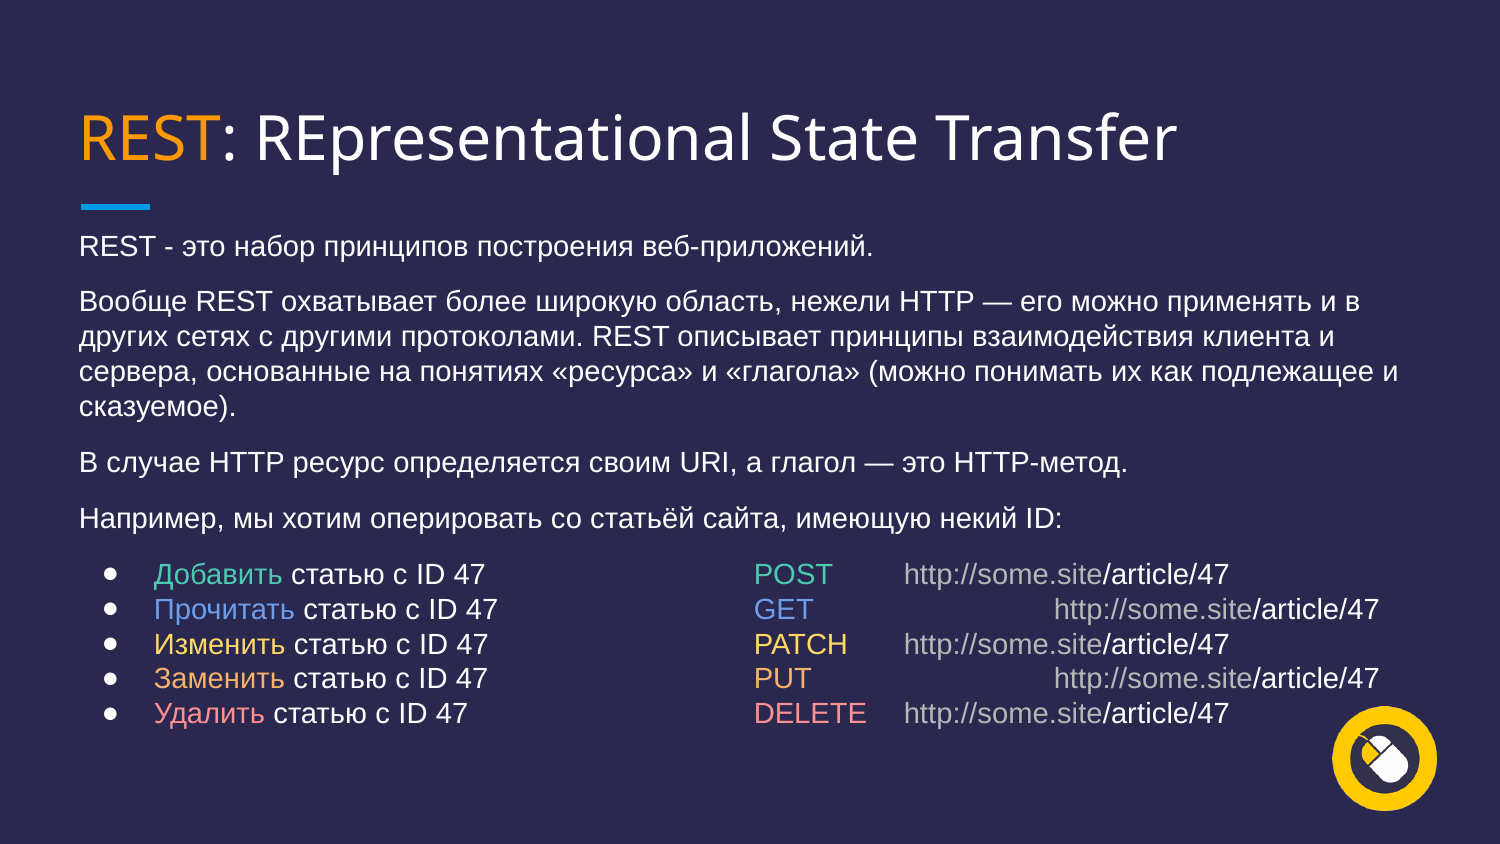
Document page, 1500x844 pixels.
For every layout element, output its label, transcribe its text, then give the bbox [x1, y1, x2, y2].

picture [1332, 706, 1437, 811]
list REST - это набор принципов построения веб-приложений. Вообще REST охватывает более широкую область, нежели HTTP — его можно применять и в других сетях с другими протоколами. REST описывает принципы взаимодействия клиента и сервера, основанные на понятиях «ресурса» и «глагола» (можно понимать их как подлежащее и сказуемое). В случае HTTP ресурс определяется своим URI, а глагол — это HTTP-метод. Например, мы хотим оперировать со статьёй сайта, имеющую некий ID: Добавить статью с ID 47 POST http://some.site/article/47 Прочитать статью с ID 47 GET http://some.site/article/47 Изменить статью с ID 47 PATCH http://some.site/article/47 Заменить статью с ID 47 PUT http://some.site/article/47 Удалить статью с ID 47 DELETE http://some.site/article/47 [63, 211, 1437, 844]
title REST: REpresentational State Transfer [63, 75, 1437, 188]
